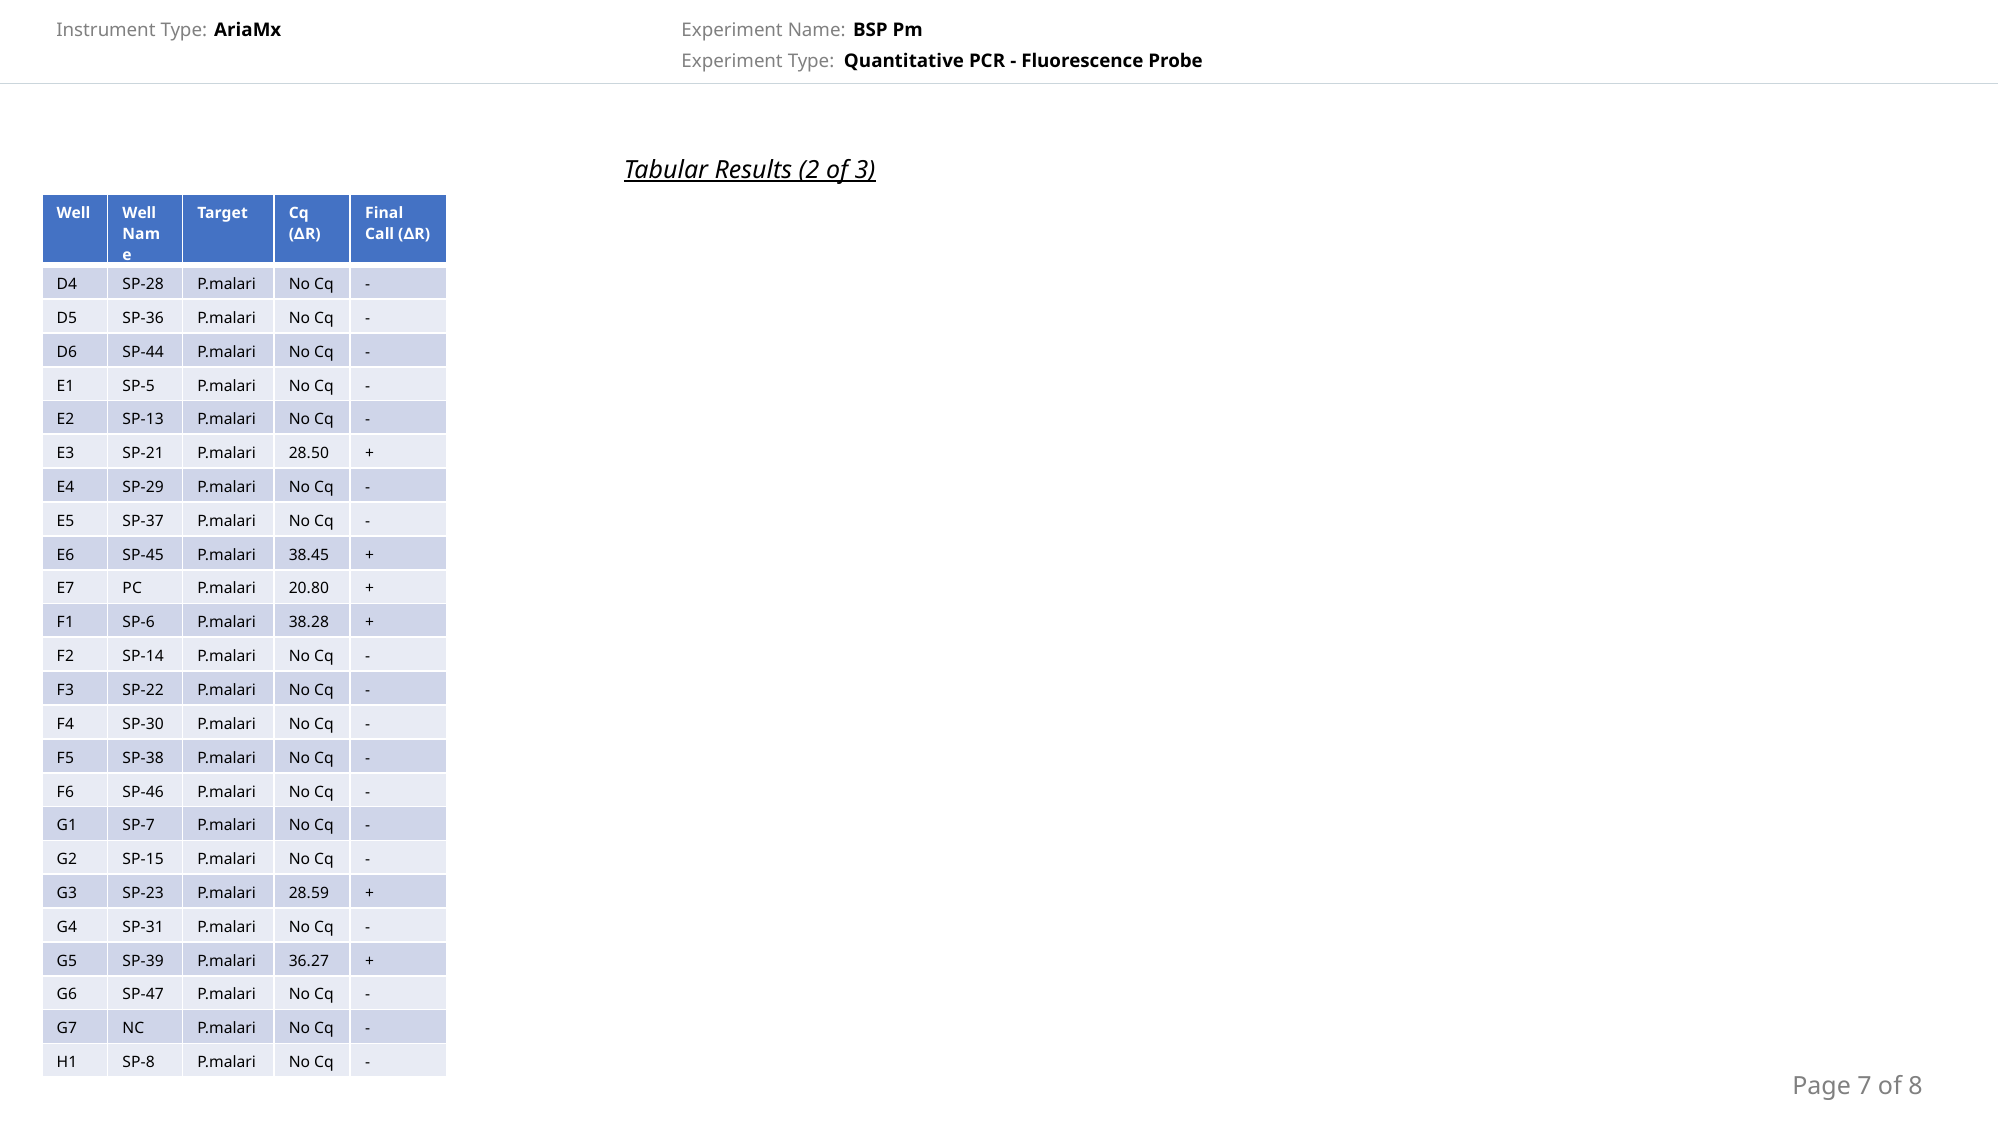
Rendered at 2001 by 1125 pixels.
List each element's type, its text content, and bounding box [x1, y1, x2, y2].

table_cell No Cq [275, 1010, 349, 1043]
table_cell + [351, 875, 446, 907]
table_cell - [351, 672, 446, 704]
table_cell E7 [43, 571, 107, 603]
table_cell - [351, 368, 446, 400]
table_cell H1 [43, 1044, 107, 1076]
table_cell P.malari [183, 537, 273, 569]
table_cell P.malari [183, 300, 273, 332]
table_cell - [351, 740, 446, 772]
table_cell G3 [43, 875, 107, 907]
table_cell No Cq [275, 638, 349, 670]
table_cell SP-46 [108, 774, 182, 806]
table_cell F4 [43, 706, 107, 738]
table_cell 28.50 [275, 435, 349, 467]
table_cell P.malari [183, 638, 273, 670]
table_cell NC [108, 1010, 182, 1043]
table_cell P.malari [183, 841, 273, 873]
text_box Page 7 of 8 [1687, 1062, 1938, 1108]
table_cell E5 [43, 503, 107, 535]
table_cell P.malari [183, 401, 273, 433]
table_cell 36.27 [275, 943, 349, 975]
table_header Target [183, 195, 273, 262]
table_cell SP-36 [108, 300, 182, 332]
table_cell P.malari [183, 909, 273, 941]
table_cell E1 [43, 368, 107, 400]
table_cell G2 [43, 841, 107, 873]
table_cell - [351, 300, 446, 332]
table_cell SP-37 [108, 503, 182, 535]
table_cell 28.59 [275, 875, 349, 907]
table_cell E6 [43, 537, 107, 569]
table_cell - [351, 1044, 446, 1076]
table_cell SP-31 [108, 909, 182, 941]
table_cell - [351, 706, 446, 738]
table_cell E3 [43, 435, 107, 467]
table_cell No Cq [275, 672, 349, 704]
table_header Well [43, 195, 107, 262]
table_cell P.malari [183, 706, 273, 738]
table_cell P.malari [183, 571, 273, 603]
table_header Well Name [108, 195, 182, 262]
table_cell 38.28 [275, 604, 349, 636]
table_cell P.malari [183, 435, 273, 467]
table_cell - [351, 401, 446, 433]
table_cell No Cq [275, 300, 349, 332]
table_cell F6 [43, 774, 107, 806]
table_cell SP-29 [108, 469, 182, 501]
table_cell G1 [43, 807, 107, 840]
table_cell P.malari [183, 807, 273, 840]
table_cell D6 [43, 334, 107, 366]
text_box Tabular Results (2 of 3) [41, 145, 1459, 191]
table_cell E2 [43, 401, 107, 433]
table_cell - [351, 503, 446, 535]
table_cell - [351, 638, 446, 670]
table_cell SP-5 [108, 368, 182, 400]
table_cell No Cq [275, 368, 349, 400]
table_cell P.malari [183, 268, 273, 298]
table_cell - [351, 469, 446, 501]
table_cell - [351, 909, 446, 941]
table_cell F2 [43, 638, 107, 670]
table_cell P.malari [183, 875, 273, 907]
table_cell P.malari [183, 740, 273, 772]
table_cell SP-13 [108, 401, 182, 433]
table_cell SP-8 [108, 1044, 182, 1076]
table_cell P.malari [183, 368, 273, 400]
table_cell SP-44 [108, 334, 182, 366]
table_cell SP-14 [108, 638, 182, 670]
table_cell SP-39 [108, 943, 182, 975]
table_cell P.malari [183, 503, 273, 535]
table_cell + [351, 537, 446, 569]
table_cell No Cq [275, 909, 349, 941]
table_cell No Cq [275, 401, 349, 433]
table_cell No Cq [275, 268, 349, 298]
table_cell P.malari [183, 334, 273, 366]
table_cell SP-30 [108, 706, 182, 738]
table_cell - [351, 841, 446, 873]
table_cell No Cq [275, 1044, 349, 1076]
table_header Cq (∆R) [275, 195, 349, 262]
table_cell SP-7 [108, 807, 182, 840]
table_cell No Cq [275, 740, 349, 772]
table_cell No Cq [275, 841, 349, 873]
table_cell P.malari [183, 977, 273, 1009]
table_cell 20.80 [275, 571, 349, 603]
table_cell F1 [43, 604, 107, 636]
table_cell 38.45 [275, 537, 349, 569]
table_cell - [351, 268, 446, 298]
table_cell SP-45 [108, 537, 182, 569]
table_cell SP-21 [108, 435, 182, 467]
table_cell + [351, 604, 446, 636]
table_cell P.malari [183, 774, 273, 806]
table_cell SP-38 [108, 740, 182, 772]
table_cell - [351, 774, 446, 806]
table_cell - [351, 807, 446, 840]
table_cell P.malari [183, 672, 273, 704]
table_cell P.malari [183, 469, 273, 501]
table_cell No Cq [275, 706, 349, 738]
table_cell G6 [43, 977, 107, 1009]
table_cell + [351, 943, 446, 975]
table_cell D4 [43, 268, 107, 298]
table_cell SP-6 [108, 604, 182, 636]
table_cell E4 [43, 469, 107, 501]
table_cell G5 [43, 943, 107, 975]
table_cell P.malari [183, 1044, 273, 1076]
table_cell P.malari [183, 1010, 273, 1043]
table_cell SP-47 [108, 977, 182, 1009]
table_cell G7 [43, 1010, 107, 1043]
table_cell No Cq [275, 977, 349, 1009]
table_cell No Cq [275, 334, 349, 366]
table_cell SP-22 [108, 672, 182, 704]
table_cell F5 [43, 740, 107, 772]
table_cell No Cq [275, 774, 349, 806]
table_header Final Call (∆R) [351, 195, 446, 262]
table_cell G4 [43, 909, 107, 941]
table_cell No Cq [275, 503, 349, 535]
table_cell SP-28 [108, 268, 182, 298]
table_cell - [351, 334, 446, 366]
table_cell P.malari [183, 604, 273, 636]
table_cell SP-23 [108, 875, 182, 907]
table_cell P.malari [183, 943, 273, 975]
table_cell No Cq [275, 469, 349, 501]
table_cell + [351, 571, 446, 603]
table_cell No Cq [275, 807, 349, 840]
table_cell F3 [43, 672, 107, 704]
table_cell SP-15 [108, 841, 182, 873]
table_cell - [351, 977, 446, 1009]
table_cell + [351, 435, 446, 467]
table_cell - [351, 1010, 446, 1043]
table_cell PC [108, 571, 182, 603]
table_cell D5 [43, 300, 107, 332]
